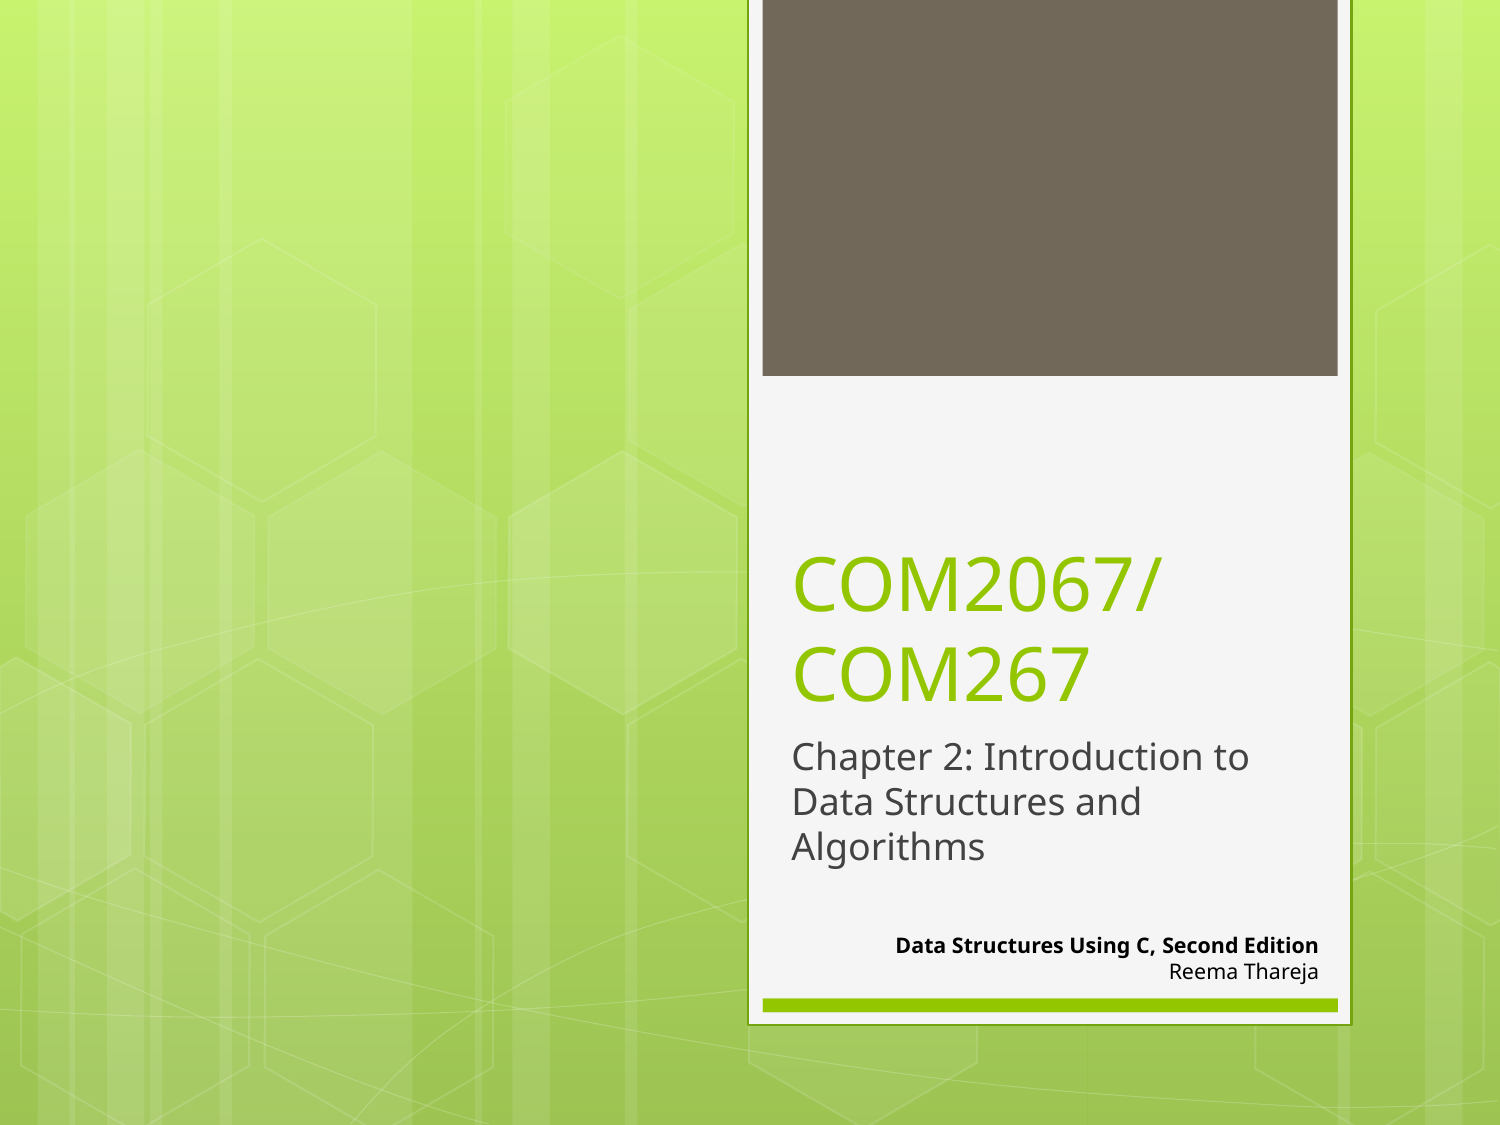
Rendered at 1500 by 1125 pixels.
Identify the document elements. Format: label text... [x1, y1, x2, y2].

footer Data Structures Using C, Second Edition Reema Thareja [870, 924, 1335, 999]
title COM2067/ COM267 [776, 444, 1320, 724]
subtitle Chapter 2: Introduction to Data Structures and Algorithms [776, 725, 1320, 975]
